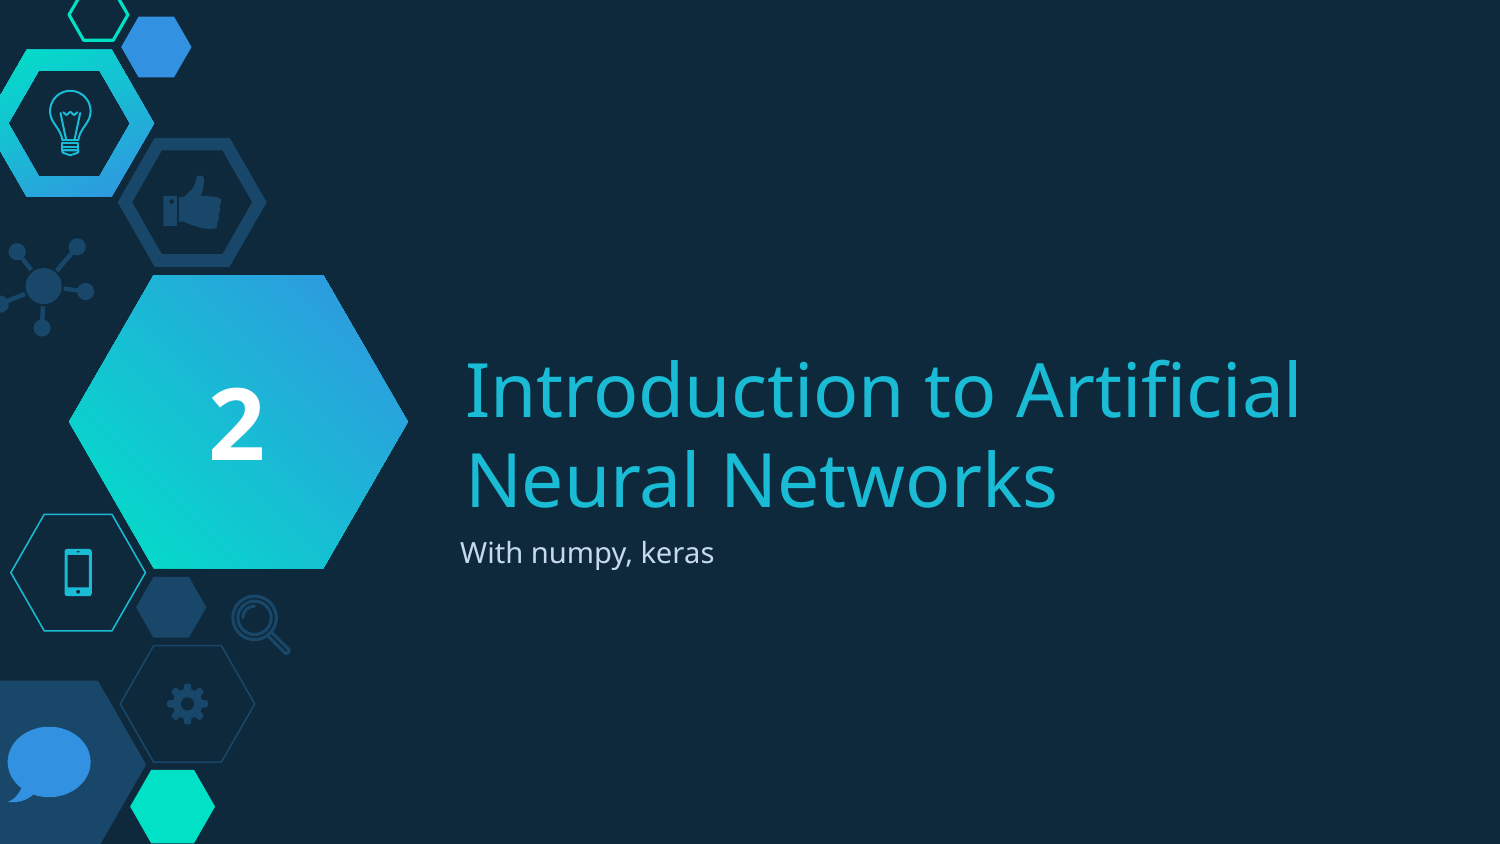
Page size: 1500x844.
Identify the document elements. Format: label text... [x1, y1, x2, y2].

title Introduction to Artificial Neural Networks [450, 284, 1375, 519]
subtitle With numpy, keras [445, 519, 1380, 648]
text_box 2 [67, 274, 407, 566]
